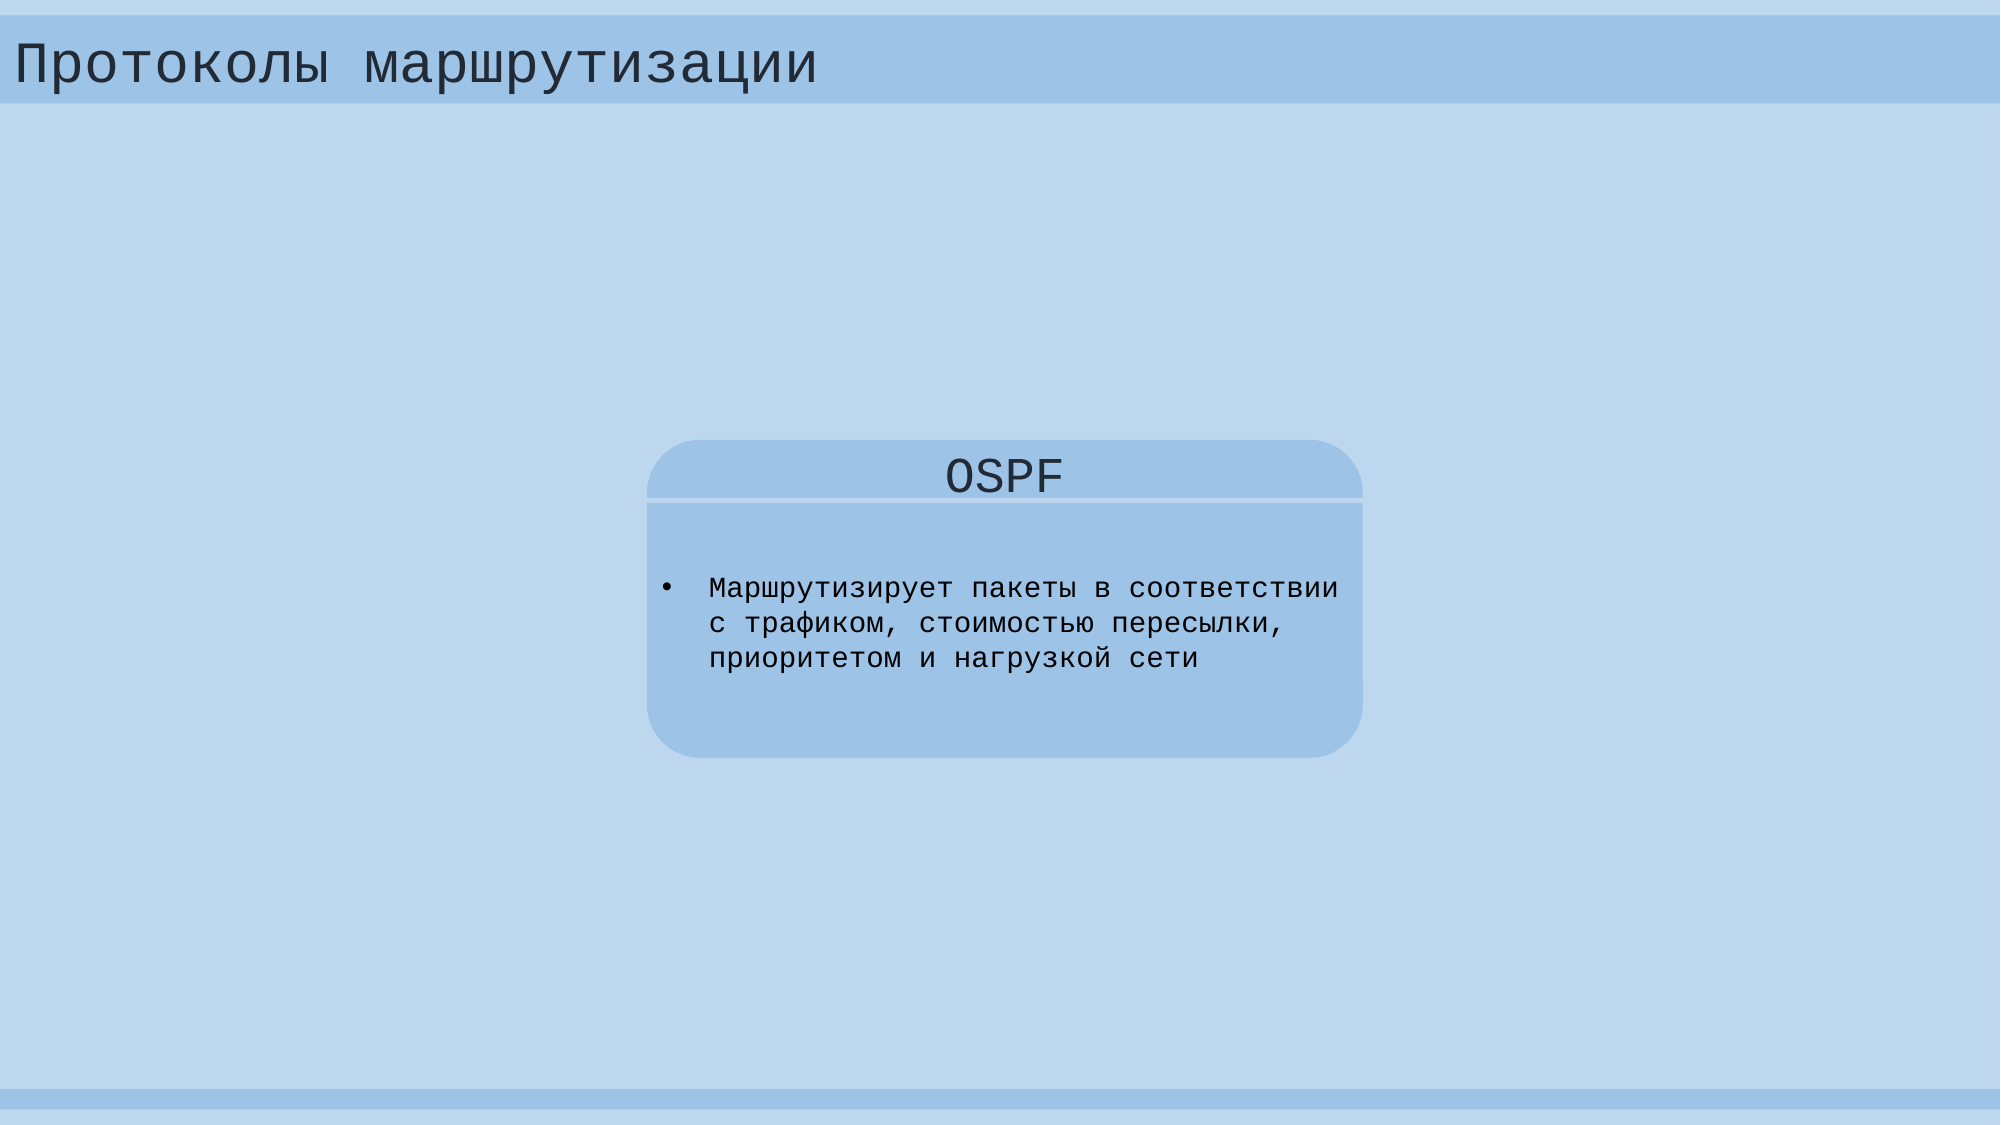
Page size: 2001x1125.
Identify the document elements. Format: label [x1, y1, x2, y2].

text_box [0, 15, 2000, 1110]
text_box [637, 434, 1363, 758]
